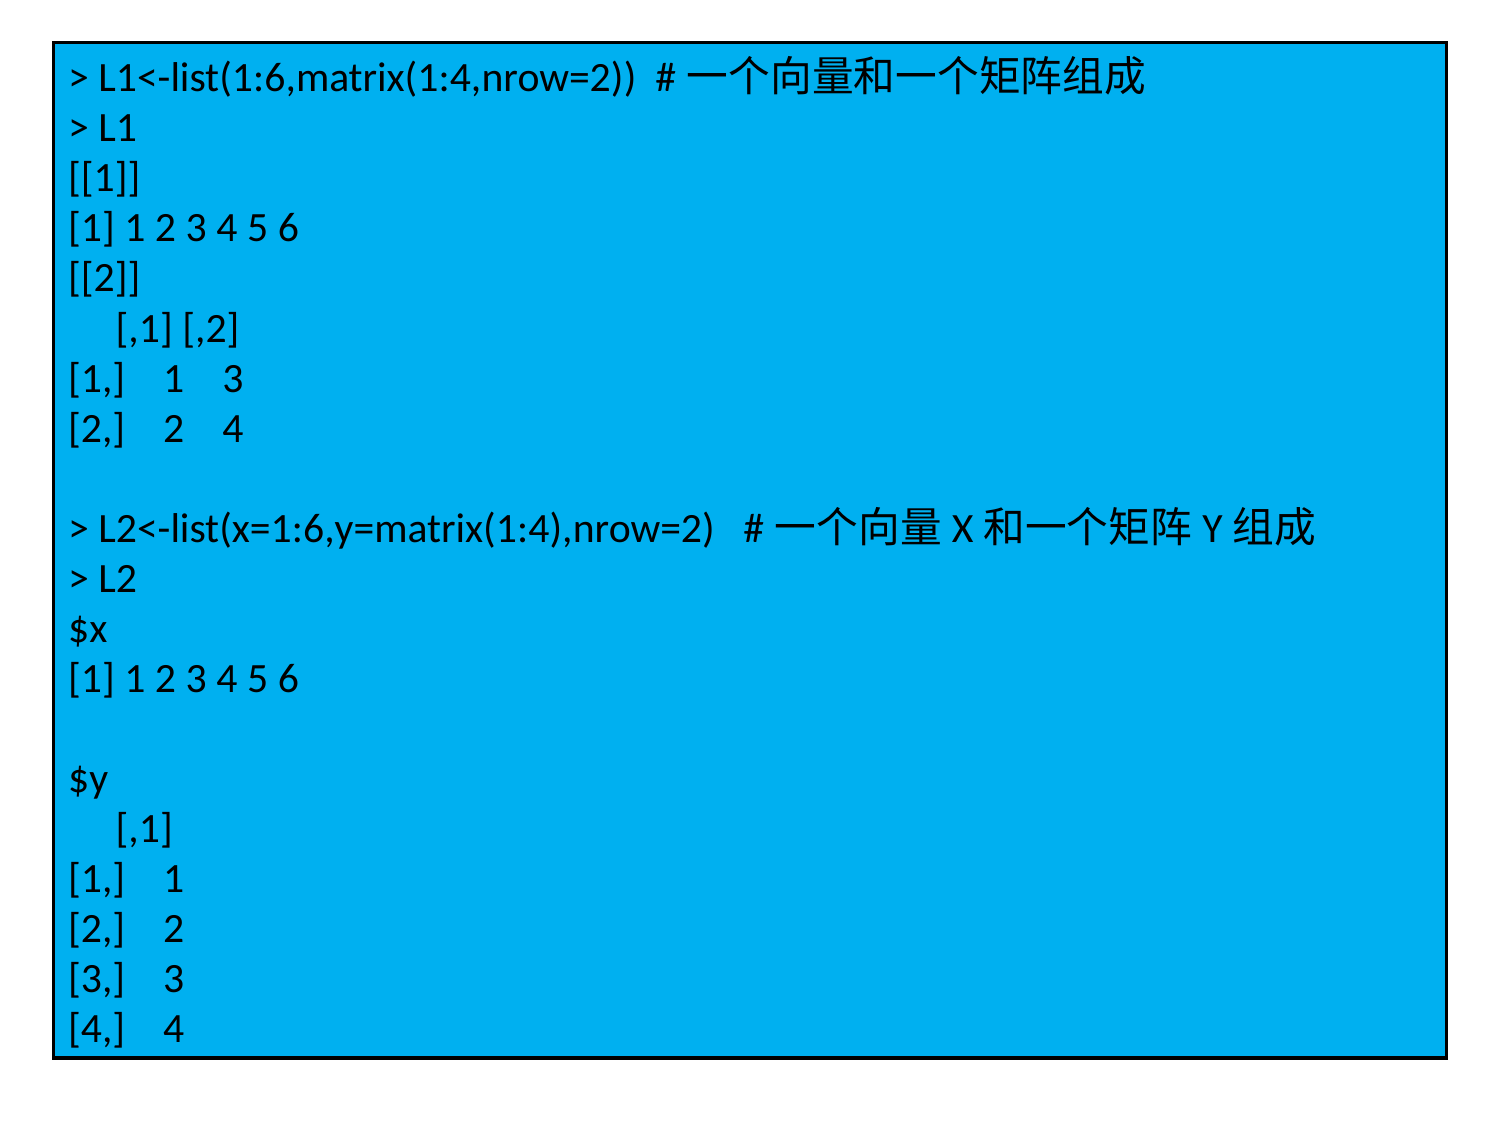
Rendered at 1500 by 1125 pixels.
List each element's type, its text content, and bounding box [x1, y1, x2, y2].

text_box > L1<-list(1:6,matrix(1:4,nrow=2)) #一个向量和一个矩阵组成 > L1 [[1]] [1] 1 2 3 4 5 6 [[2]] [,1] [,2] [1,] 1 3 [2,] 2 4 > L2<-list(x=1:6,y=matrix(1:4),nrow=2) #一个向量X和一个矩阵Y组成 > L2 $x [1] 1 2 3 4 5 6 $y [,1] [1,] 1 [2,] 2 [3,] 3 [4,] 4 [53, 42, 1447, 1059]
